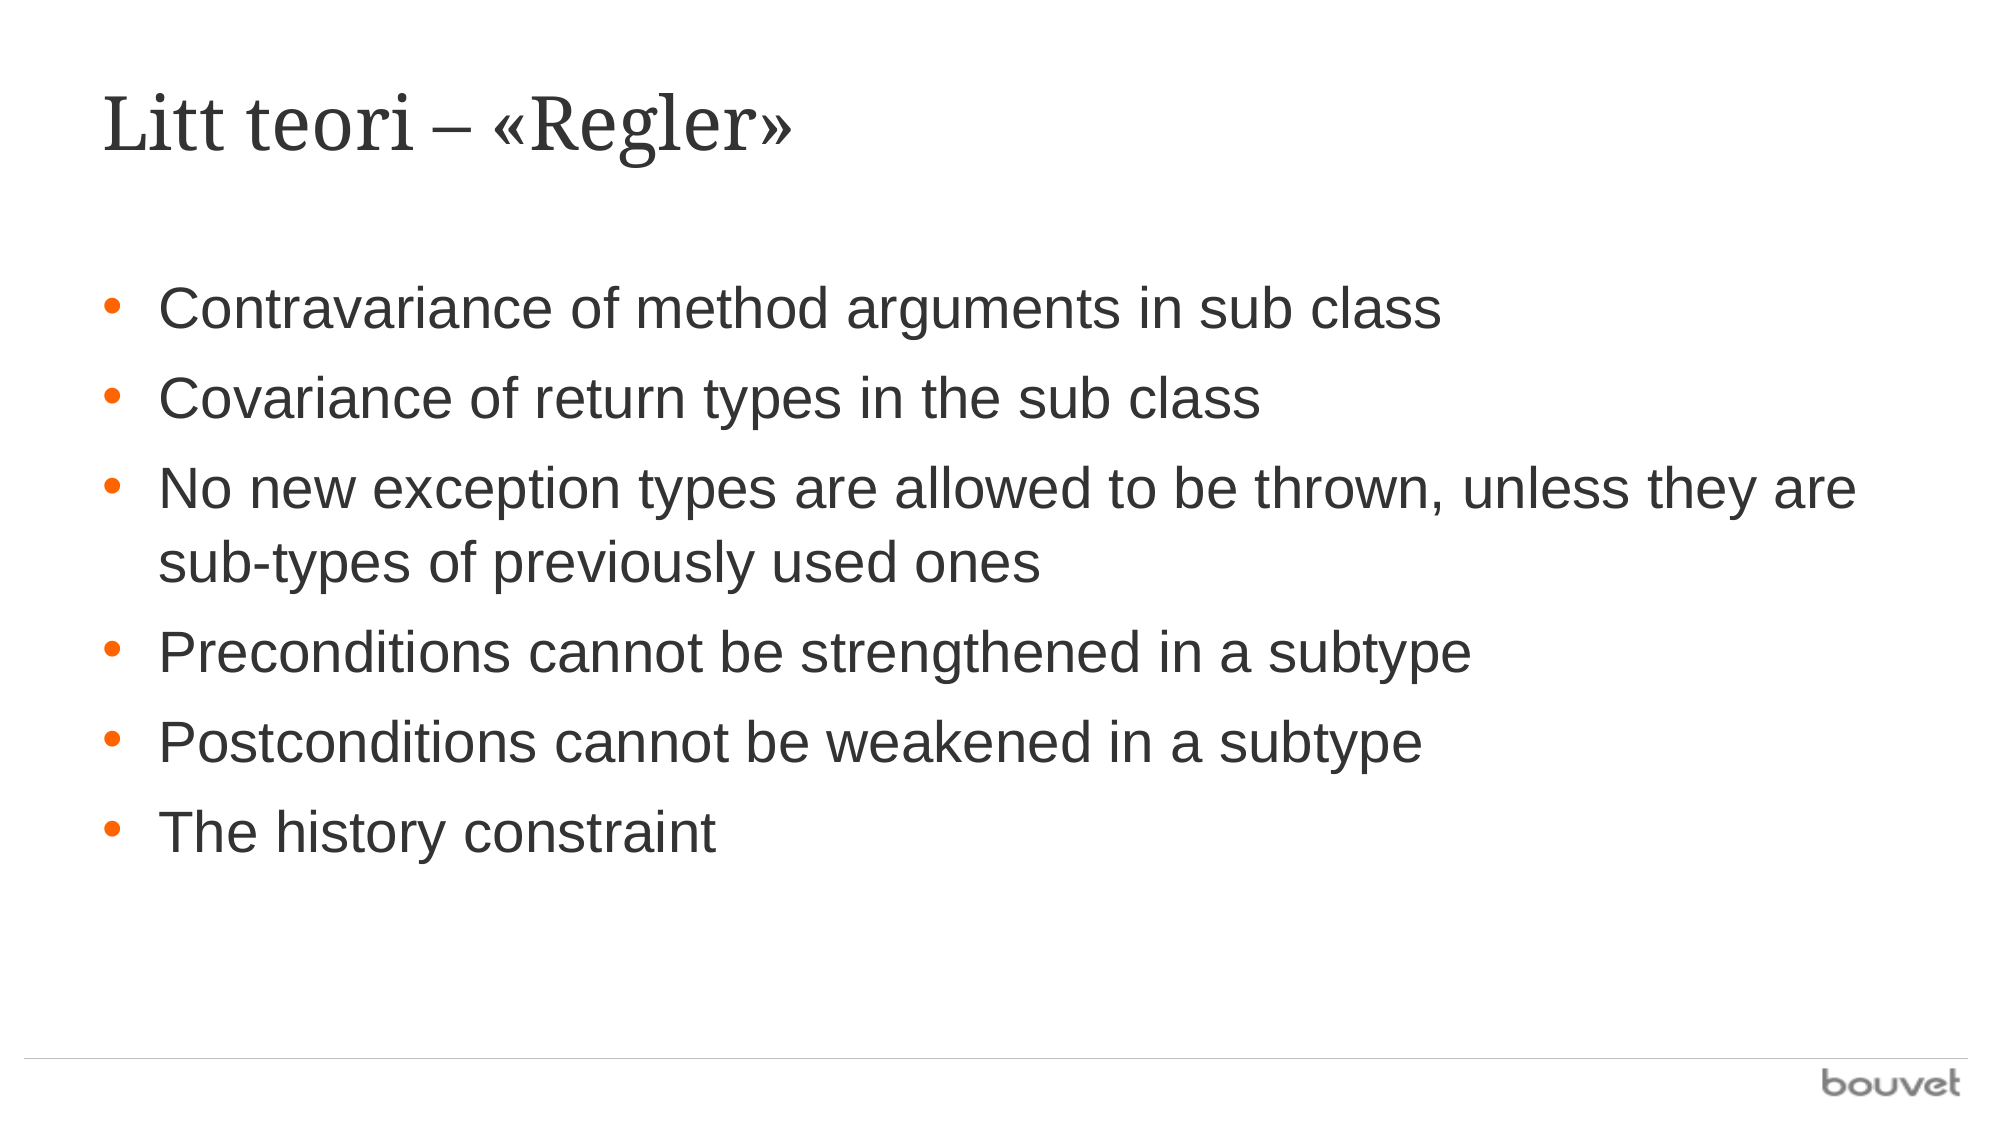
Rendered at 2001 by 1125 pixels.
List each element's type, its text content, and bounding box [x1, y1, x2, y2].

picture [1819, 1064, 1970, 1101]
title Litt teori – «Regler» [102, 78, 1895, 256]
list Contravariance of method arguments in sub class Covariance of return types in the sub class No new exception types are allowed to be thrown, unless they are sub-types of previously used ones Preconditions cannot be strengthened in a subtype Postconditions cannot be weakened in a subtype The history constraint [102, 267, 1895, 1024]
